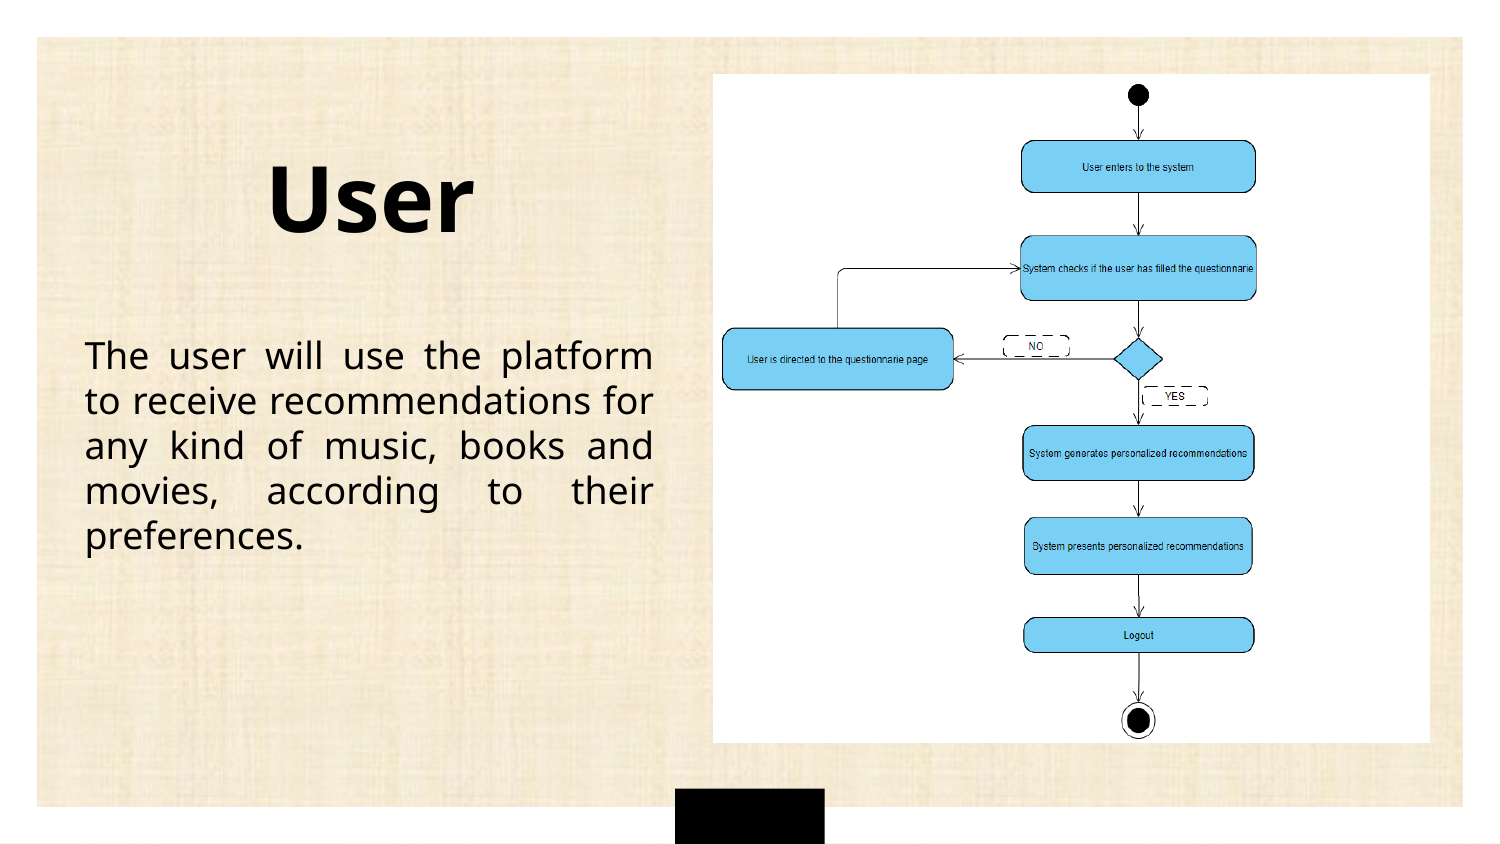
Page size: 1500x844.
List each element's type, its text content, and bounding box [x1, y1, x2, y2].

text_box The user will use the platform to receive recommendations for any kind of music, books and movies, according to their preferences. [69, 324, 670, 656]
picture [713, 74, 1431, 744]
text_box User [250, 100, 708, 292]
